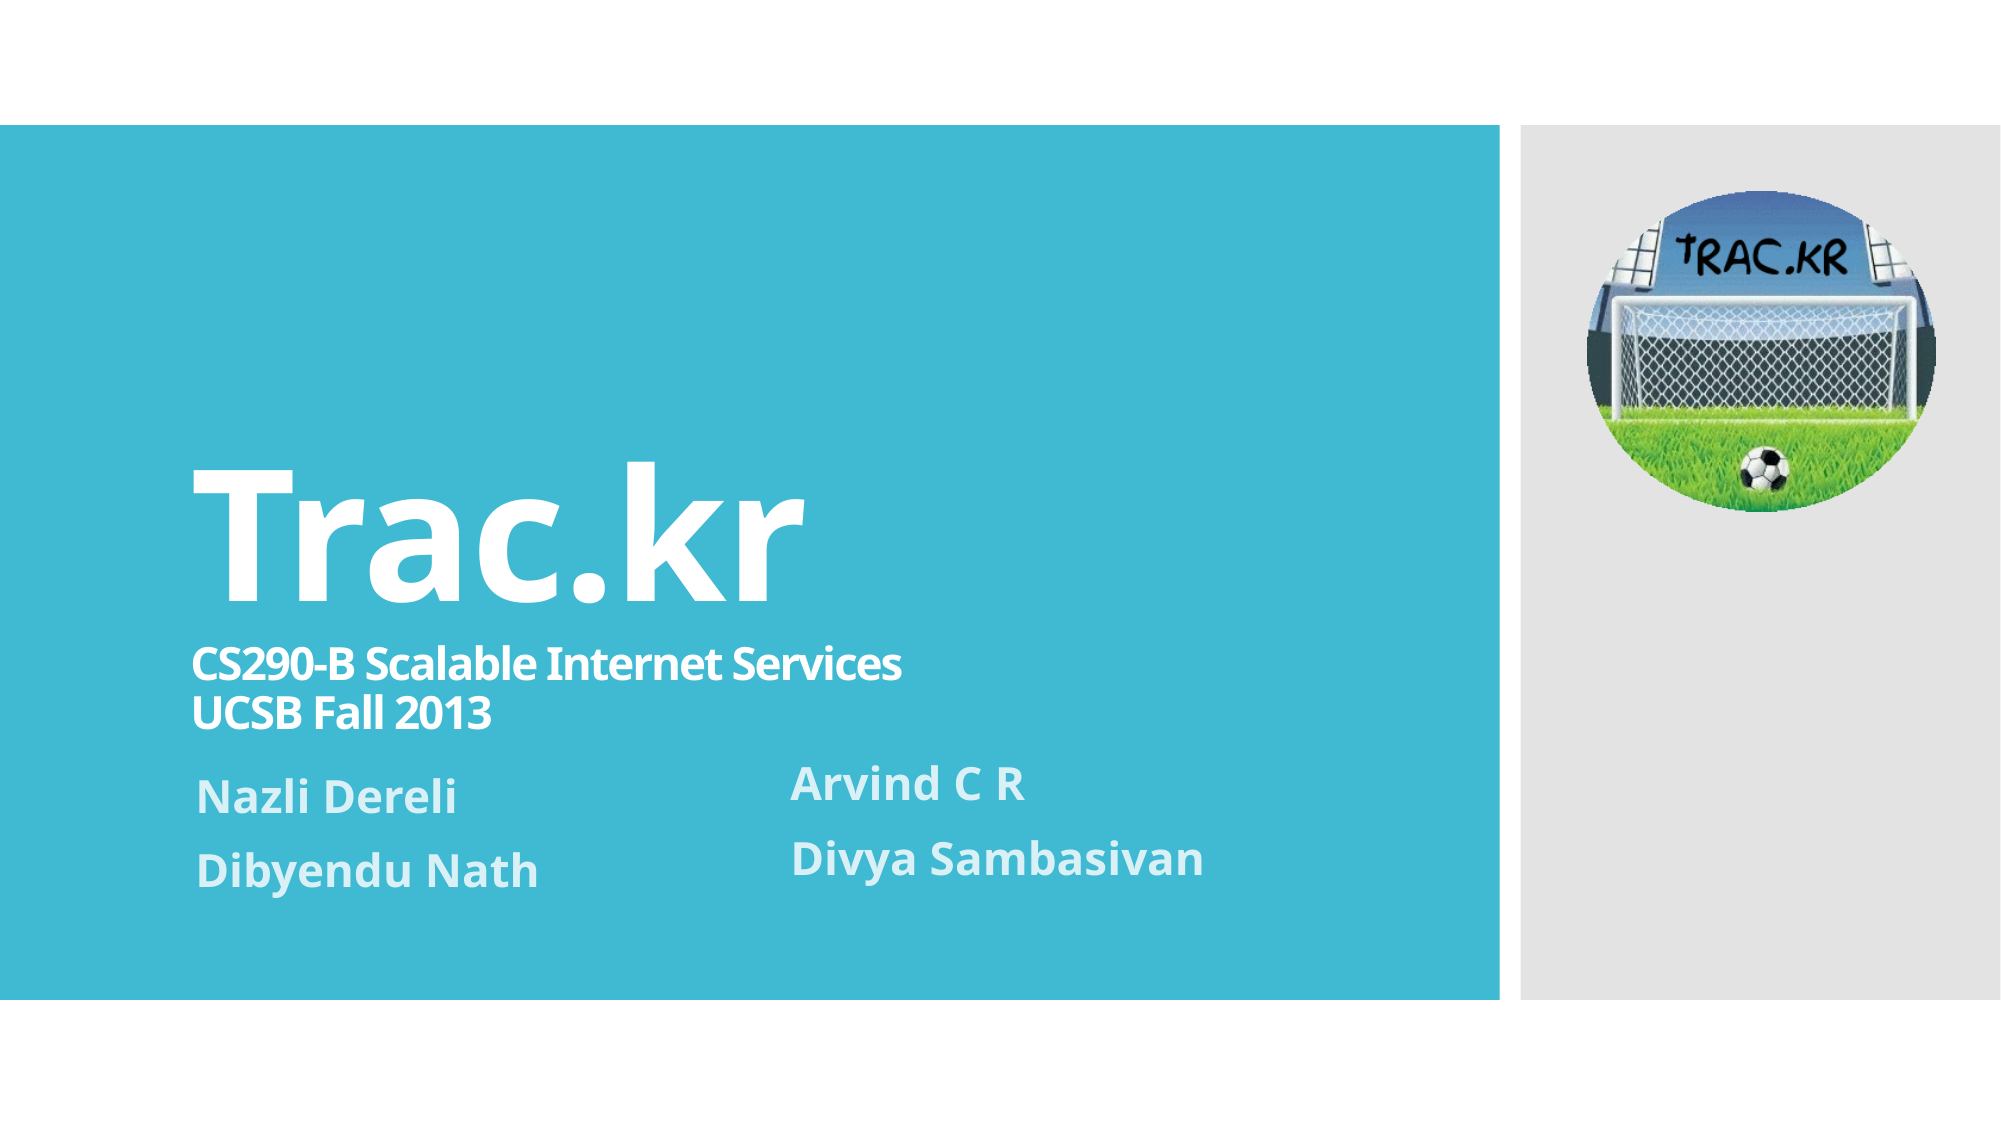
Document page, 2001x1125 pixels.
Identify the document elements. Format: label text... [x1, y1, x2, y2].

title Trac.kr CS290-B Scalable Internet Services UCSB Fall 2013 [175, 213, 1376, 747]
text_box Arvind C R Divya Sambasivan [775, 753, 1502, 924]
subtitle Nazli Dereli Dibyendu Nath [180, 766, 907, 936]
picture [1587, 191, 1937, 512]
